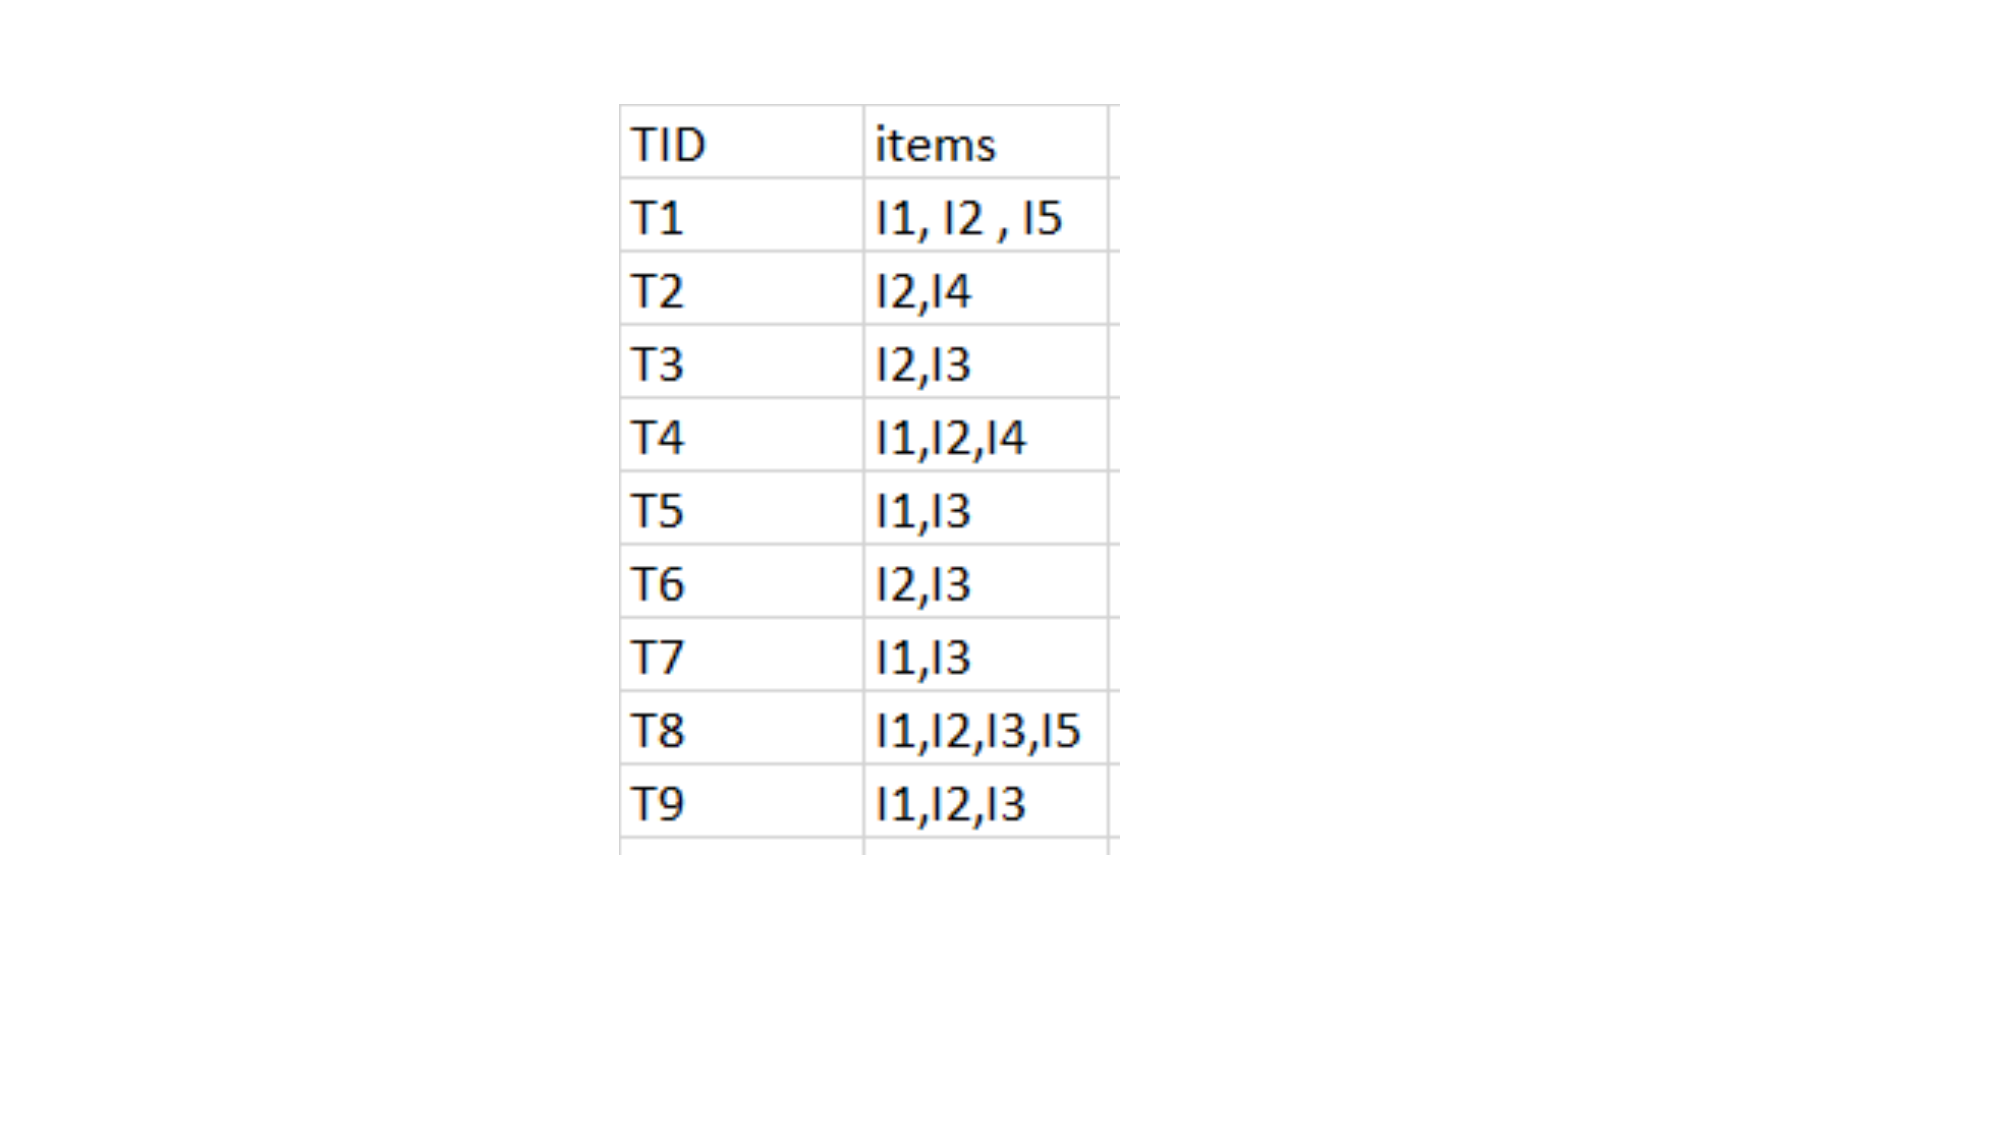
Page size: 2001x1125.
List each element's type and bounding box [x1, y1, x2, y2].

picture [619, 104, 1120, 855]
